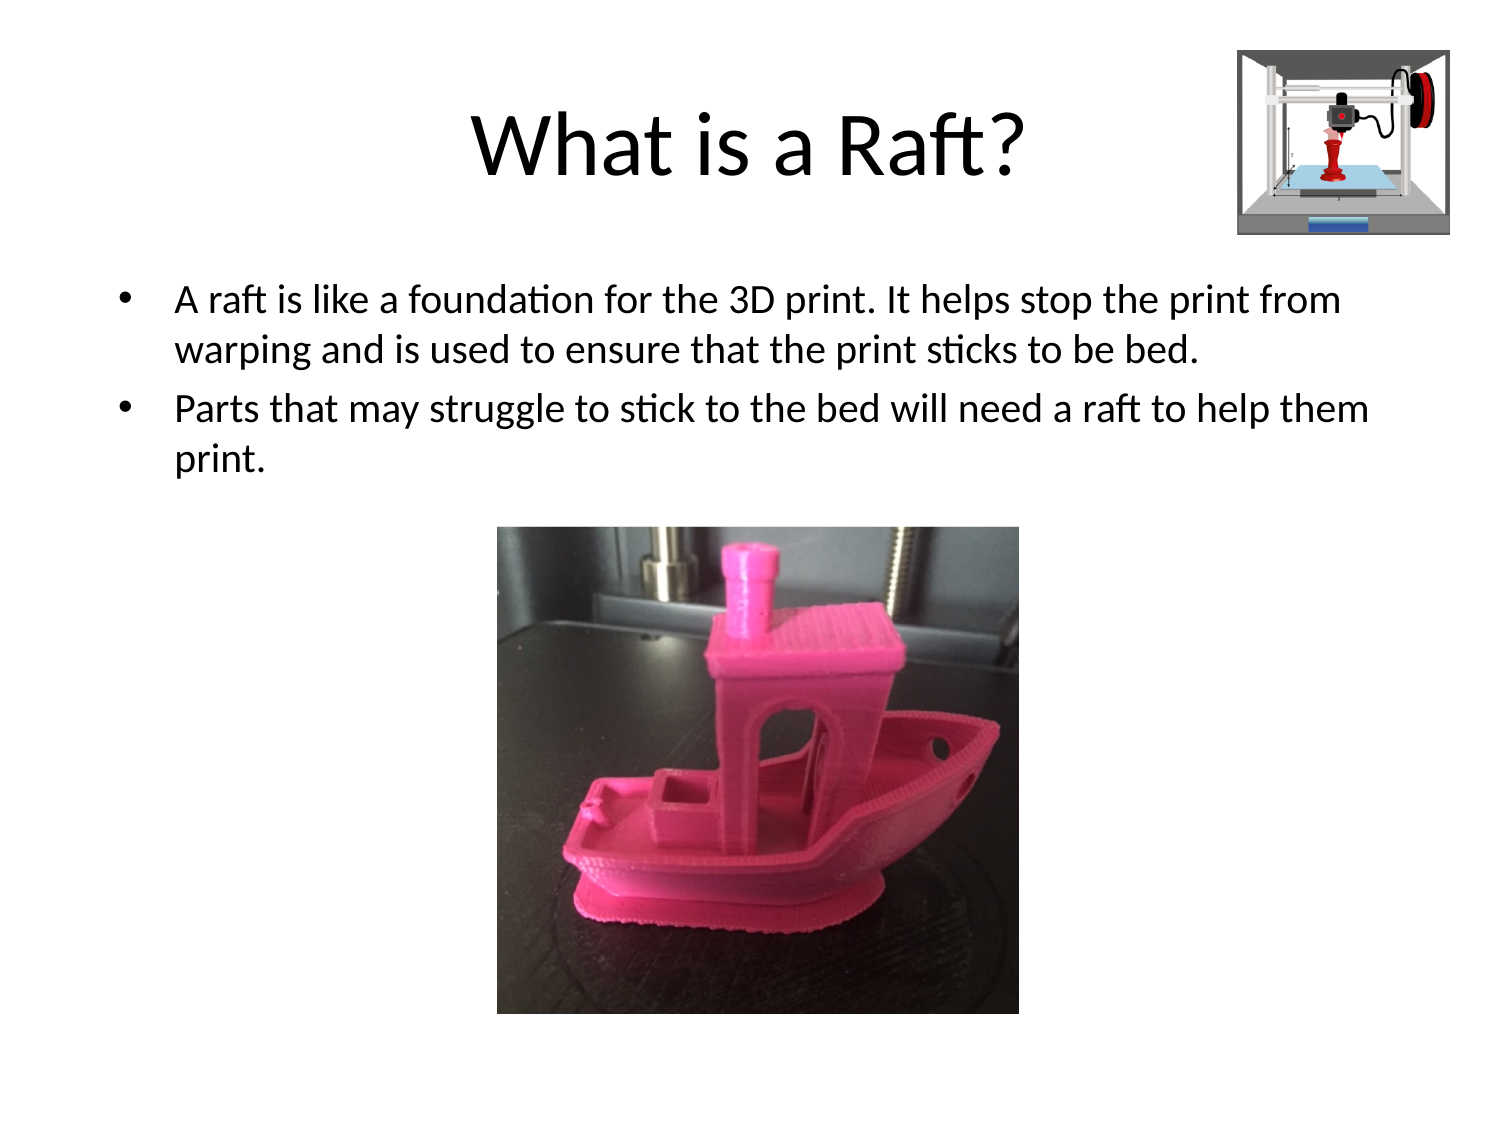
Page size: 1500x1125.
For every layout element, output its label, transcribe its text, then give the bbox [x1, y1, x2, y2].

picture [497, 504, 1019, 1035]
picture [1237, 49, 1451, 235]
list A raft is like a foundation for the 3D print. It helps stop the print from warping and is used to ensure that the print sticks to be bed. Parts that may struggle to stick to the bed will need a raft to help them print. [103, 264, 1397, 979]
title What is a Raft? [75, 45, 1425, 233]
